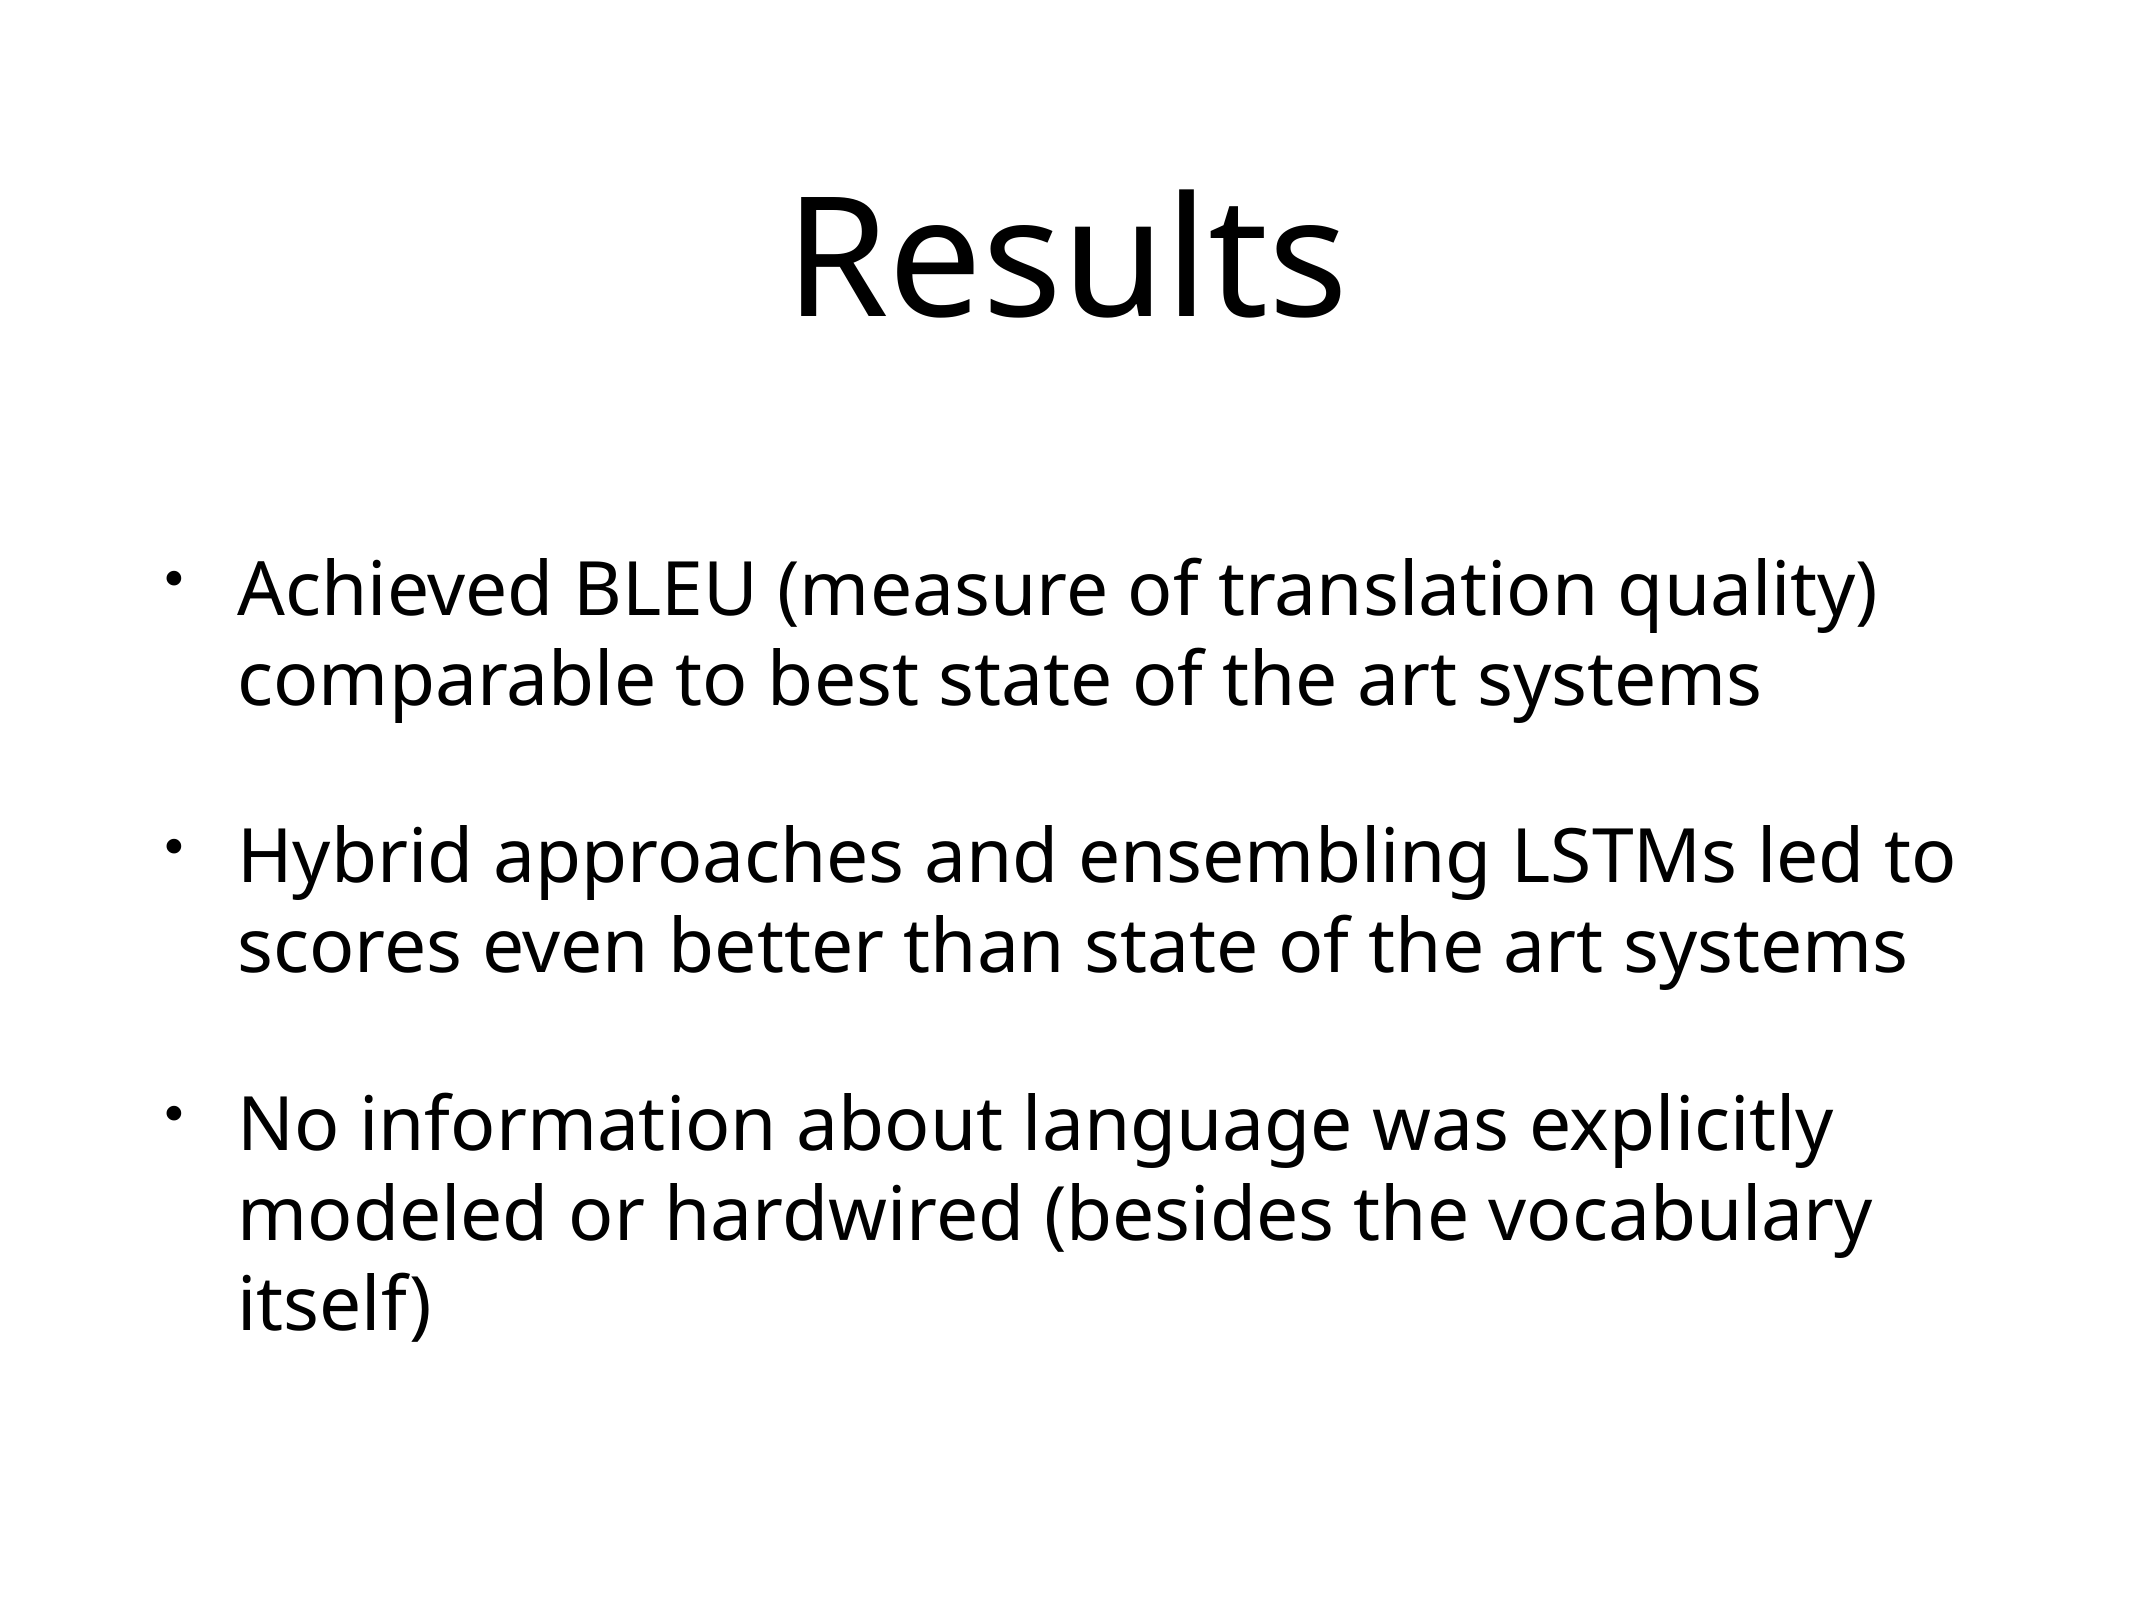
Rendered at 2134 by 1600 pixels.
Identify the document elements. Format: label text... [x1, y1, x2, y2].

list Achieved BLEU (measure of translation quality) comparable to best state of the art systems Hybrid approaches and ensembling LSTMs led to scores even better than state of the art systems No information about language was explicitly modeled or hardwired (besides the vocabulary itself) [155, 426, 1978, 1459]
title Results [155, 72, 1978, 426]
